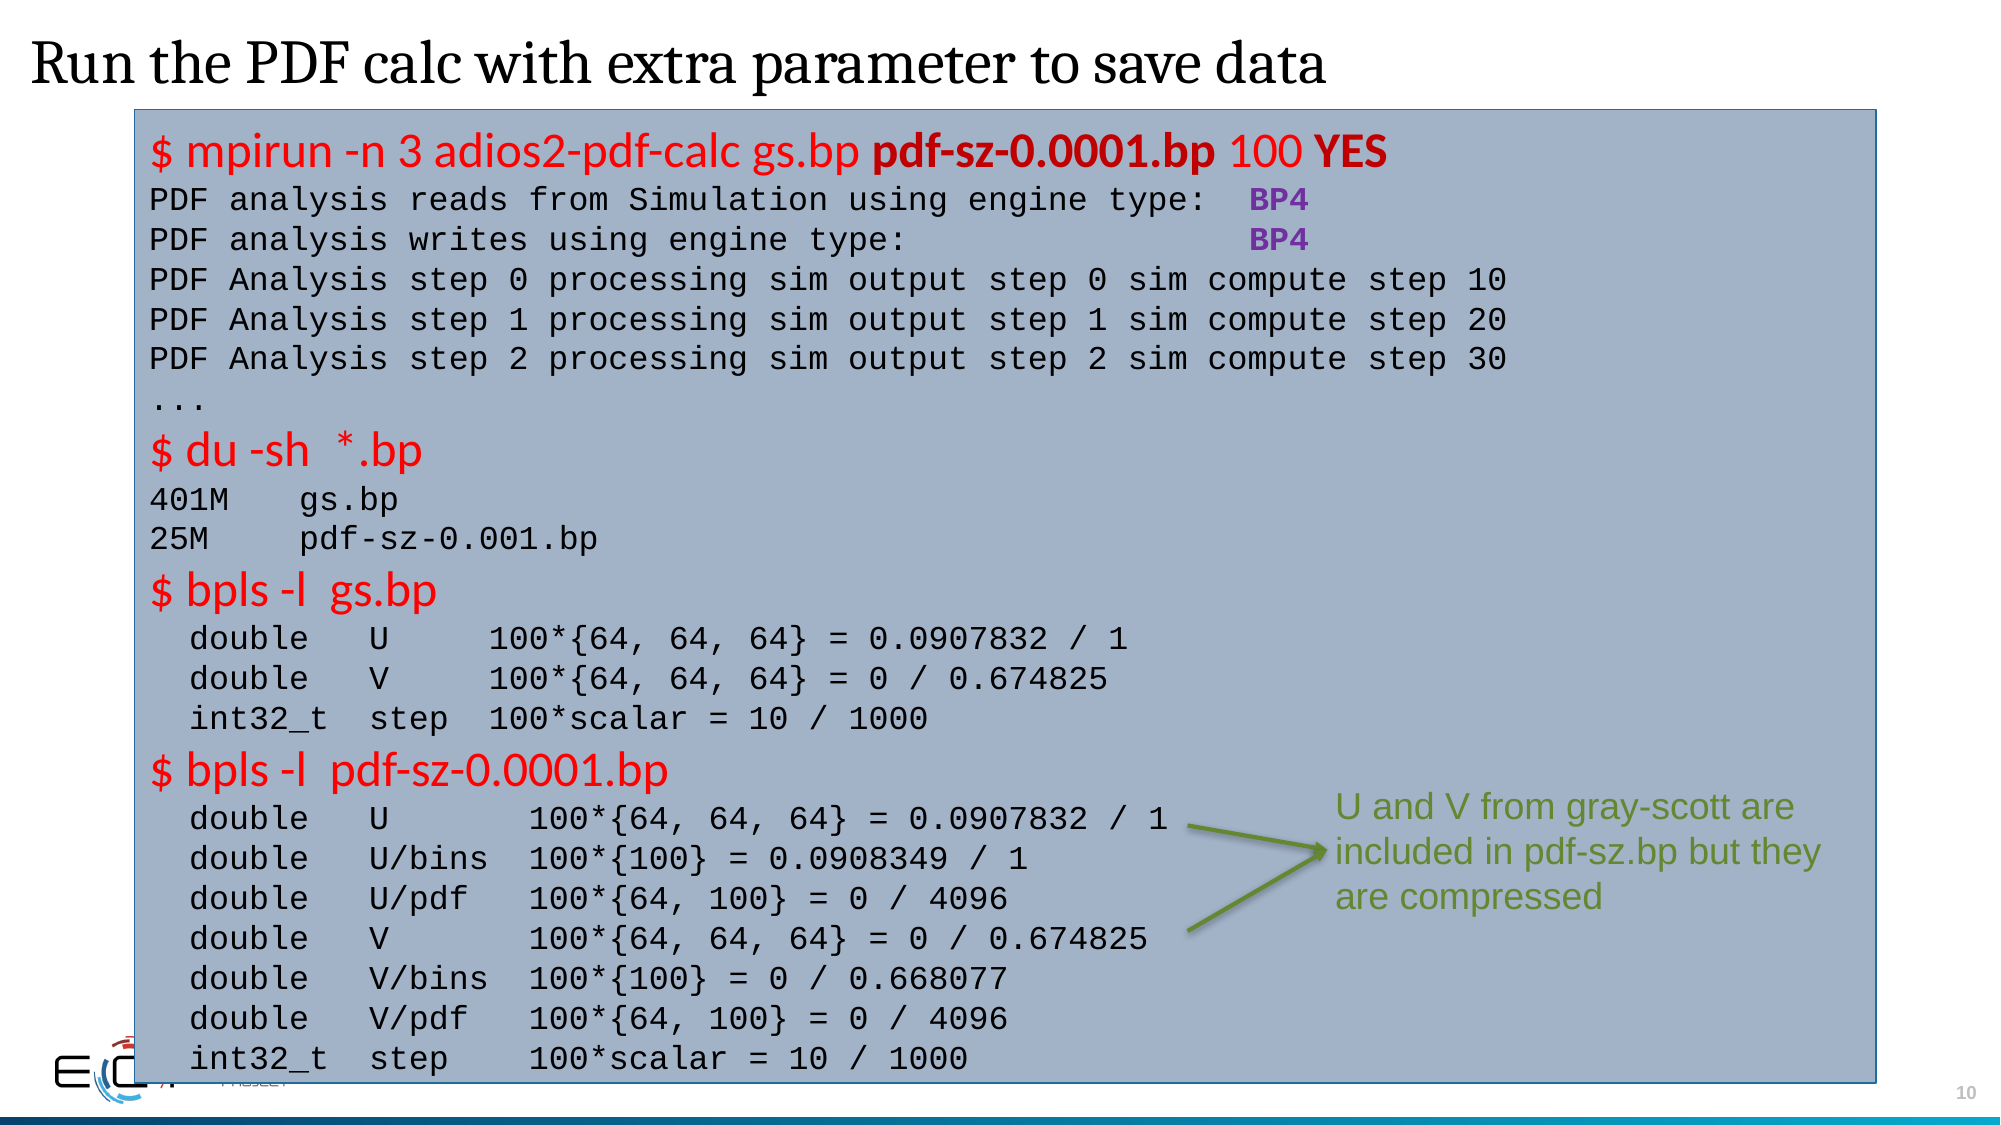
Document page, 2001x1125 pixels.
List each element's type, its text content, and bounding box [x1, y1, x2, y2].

title Run the PDF calc with extra parameter to save data [21, 21, 1975, 106]
picture [338, 1117, 349, 1125]
picture [1989, 1117, 2000, 1125]
picture [55, 1036, 305, 1104]
picture [299, 1117, 309, 1125]
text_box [1187, 850, 1328, 932]
text_box $ mpirun -n 3 adios2-pdf-calc gs.bp pdf-sz-0.0001.bp 100 YES PDF analysis reads from Simulation using engine type: BP4 PDF analysis writes using engine type: BP4 PDF Analysis step 0 processing sim output step 0 sim compute step 10 PDF Analysis step 1 processing sim output step 1 sim compute step 20 PDF Analysis step 2 processing sim output step 2 sim compute step 30 ... $ du -sh *.bp 401M gs.bp 25M pdf-sz-0.001.bp $ bpls -l gs.bp double U 100*{64, 64, 64} = 0.0907832 / 1 double V 100*{64, 64, 64} = 0 / 0.674825 int32_t step 100*scalar = 10 / 1000 $ bpls -l pdf-sz-0.0001.bp double U 100*{64, 64, 64} = 0.0907832 / 1 double U/bins 100*{100} = 0.0908349 / 1 double U/pdf 100*{64, 100} = 0 / 4096 double V 100*{64, 64, 64} = 0 / 0.674825 double V/bins 100*{100} = 0 / 0.668077 double V/pdf 100*{64, 100} = 0 / 4096 int32_t step 100*scalar = 10 / 1000 [134, 109, 1877, 1084]
text_box U and V from gray-scott are included in pdf-sz.bp but they are compressed [1327, 774, 1855, 925]
picture [1951, 1117, 1962, 1125]
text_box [1187, 825, 1328, 850]
picture [0, 1117, 284, 1125]
